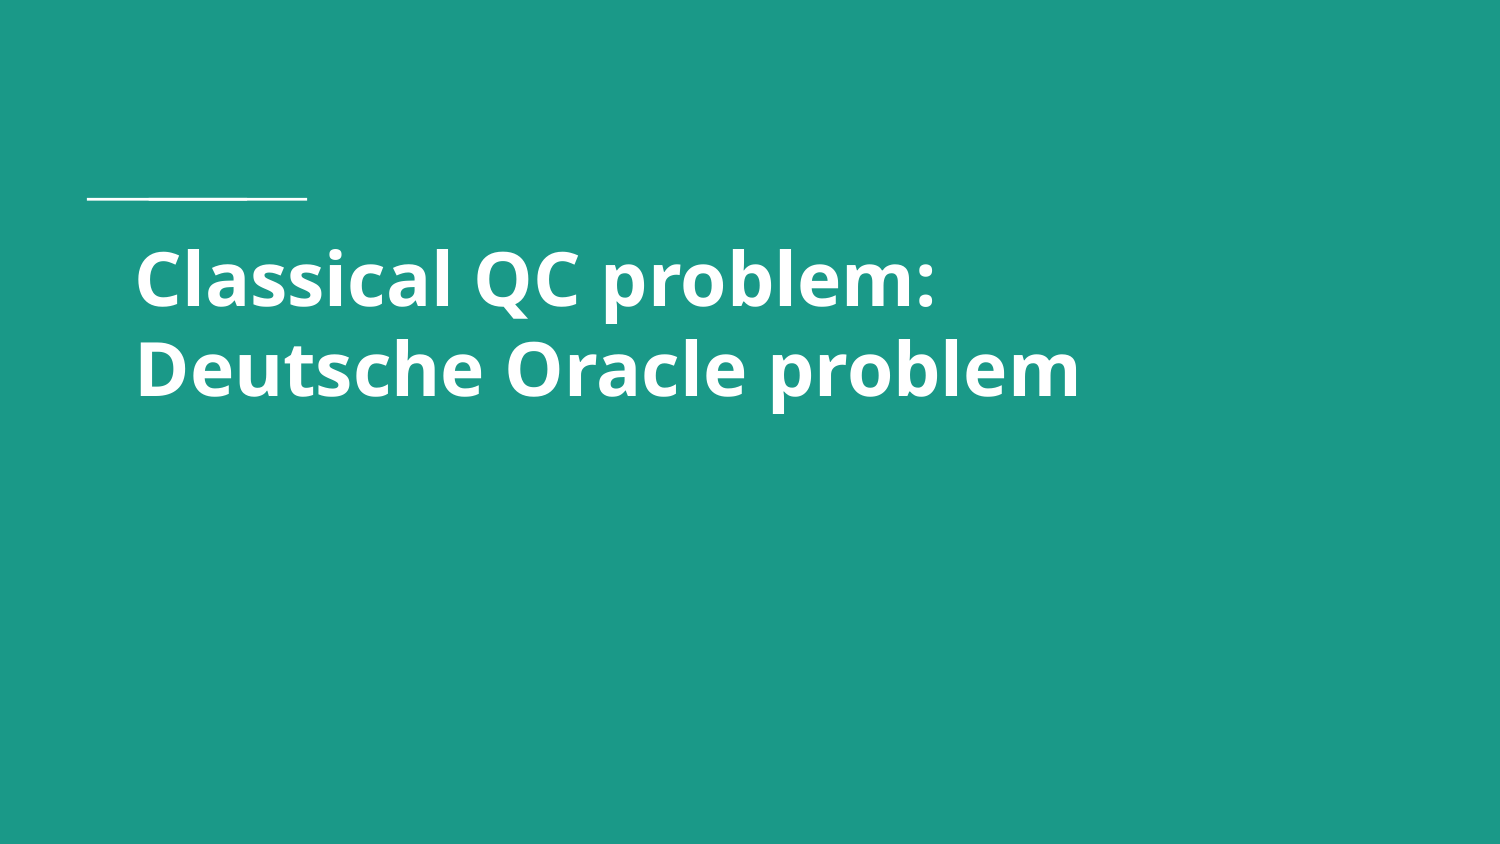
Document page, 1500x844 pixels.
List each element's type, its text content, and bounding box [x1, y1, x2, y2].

title Classical QC problem: Deutsche Oracle problem [119, 216, 1381, 466]
